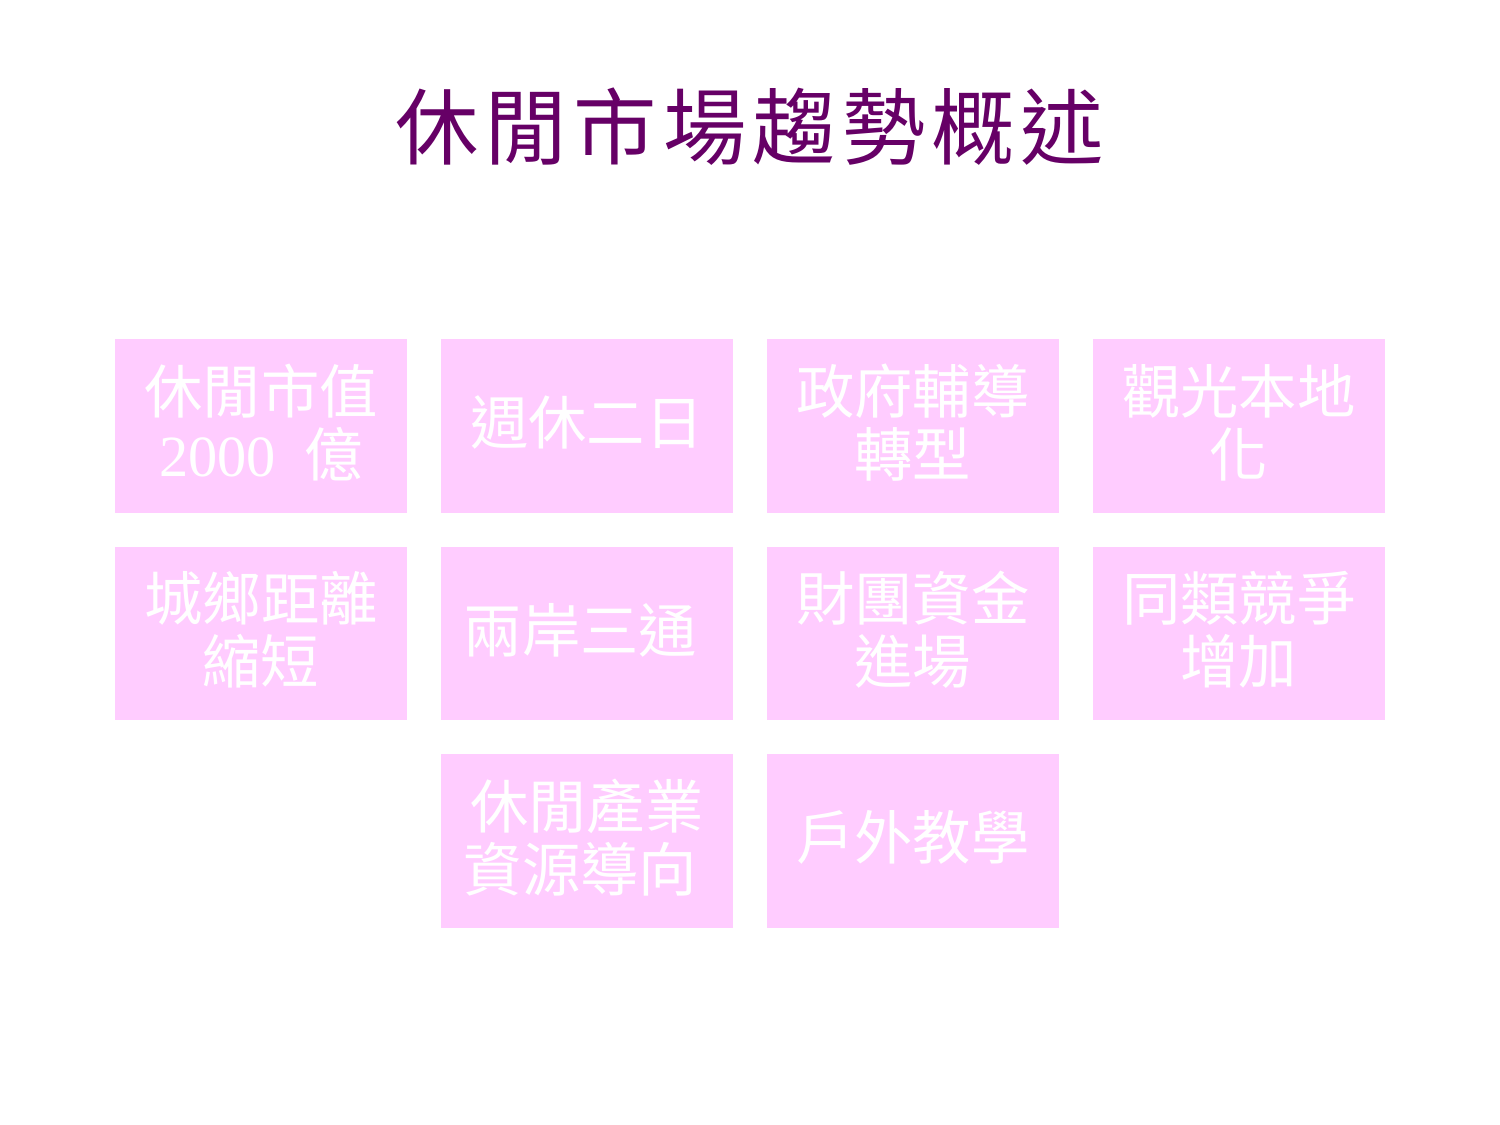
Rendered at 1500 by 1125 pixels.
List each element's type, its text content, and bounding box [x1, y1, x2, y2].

title 休閒市場趨勢概述 [112, 31, 1388, 219]
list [112, 266, 1388, 1000]
